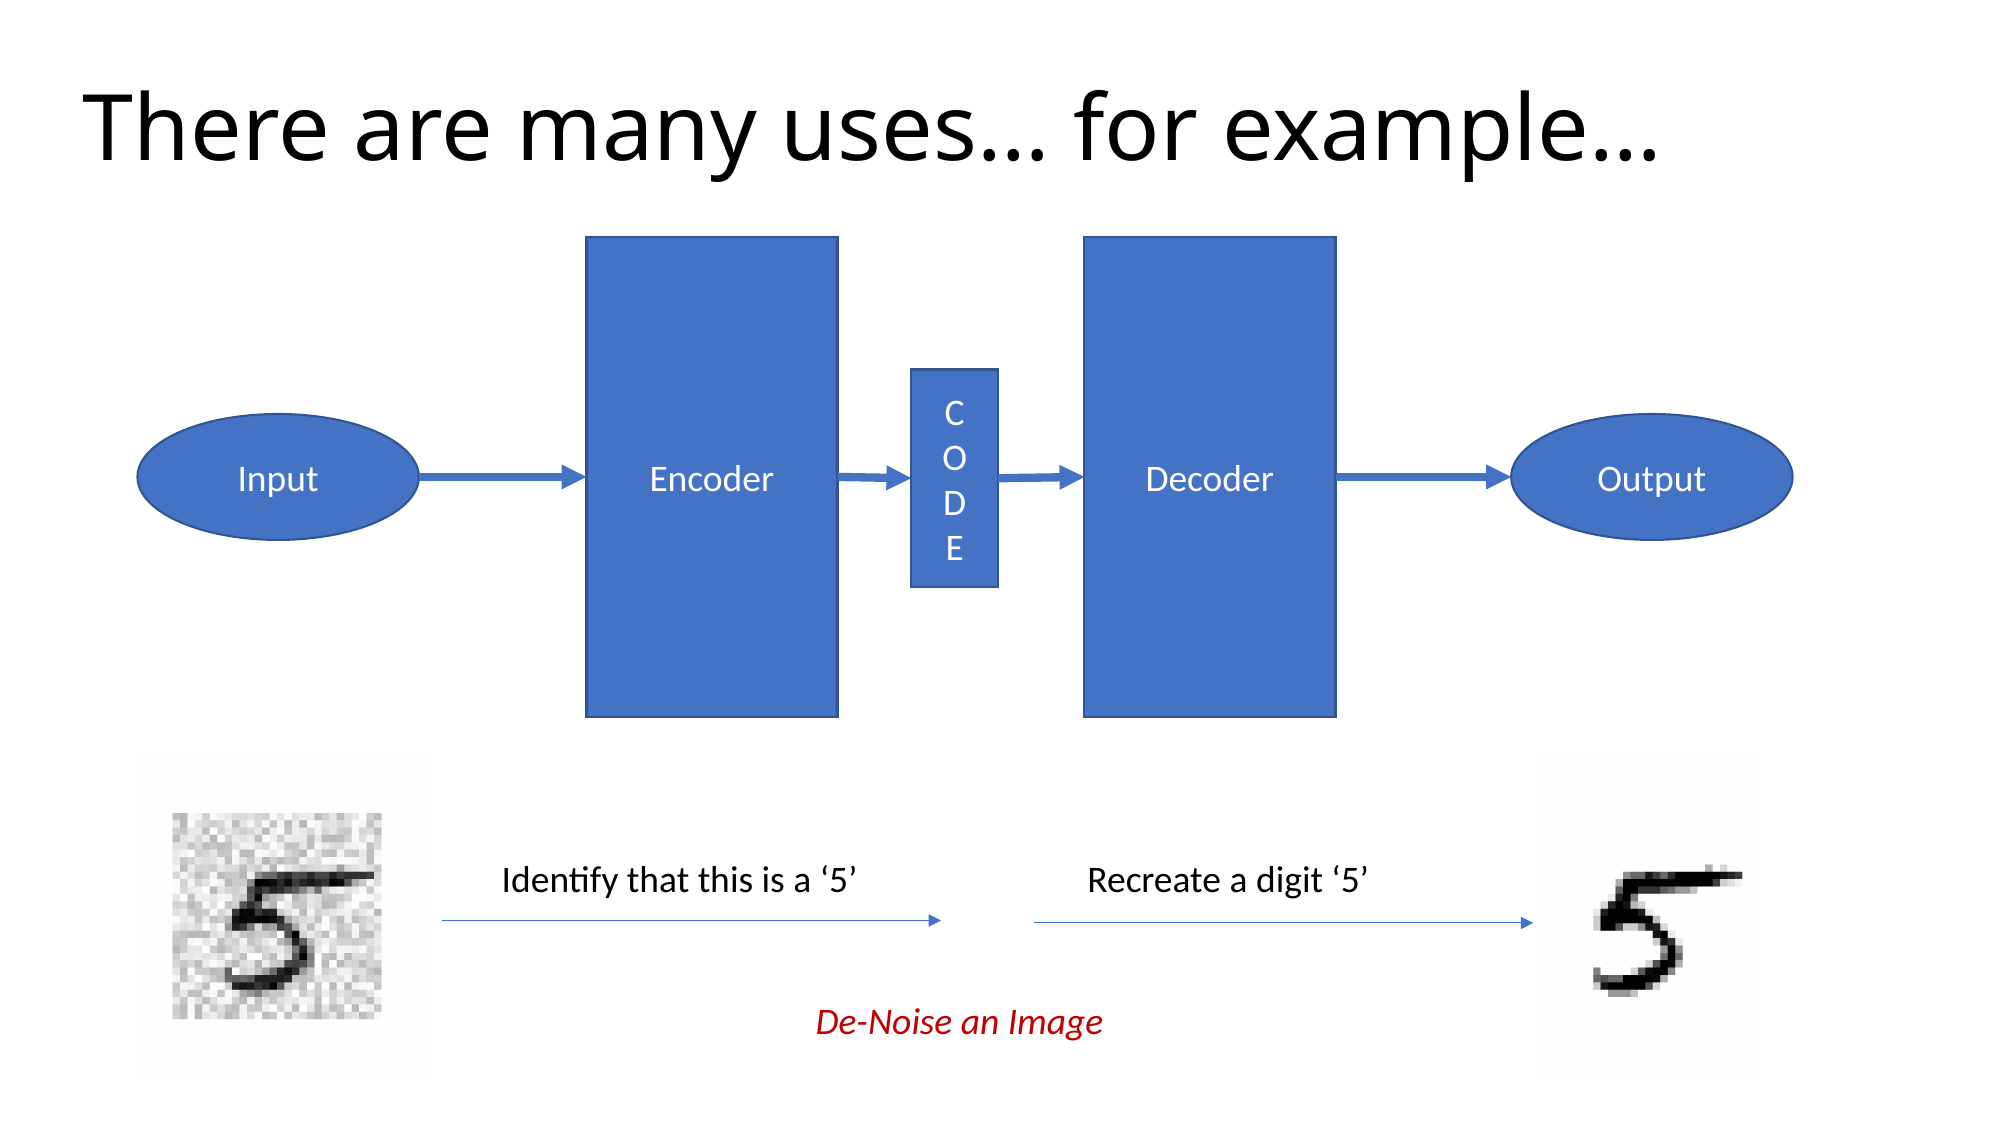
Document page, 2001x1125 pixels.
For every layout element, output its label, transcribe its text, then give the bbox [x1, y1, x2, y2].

picture [1541, 751, 1762, 1081]
title There are many uses… for example… [67, 22, 1793, 240]
text_box Decoder [1083, 236, 1337, 718]
text_box De-Noise an Image [800, 989, 1119, 1050]
text_box Output [1510, 412, 1794, 541]
text_box Identify that this is a ‘5’ [486, 847, 873, 907]
picture [137, 751, 434, 1081]
text_box Input [136, 412, 420, 541]
text_box Recreate a digit ‘5’ [1072, 847, 1385, 907]
text_box C O D E [910, 368, 999, 588]
text_box Encoder [585, 236, 839, 718]
